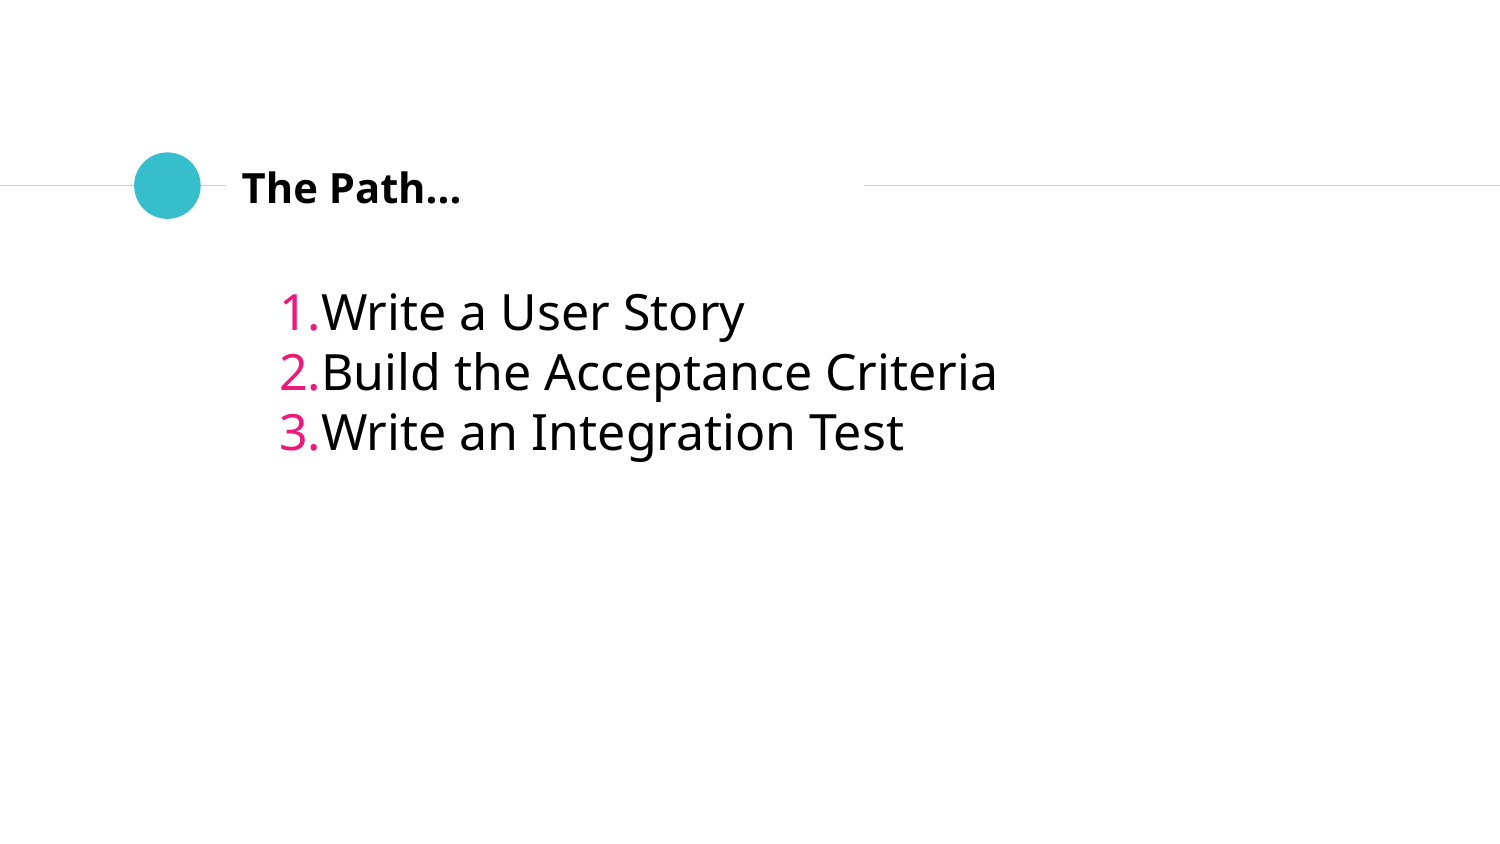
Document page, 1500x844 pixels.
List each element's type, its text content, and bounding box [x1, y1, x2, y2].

list Write a User Story Build the Acceptance Criteria Write an Integration Test [226, 265, 1344, 776]
title The Path... [226, 151, 863, 223]
